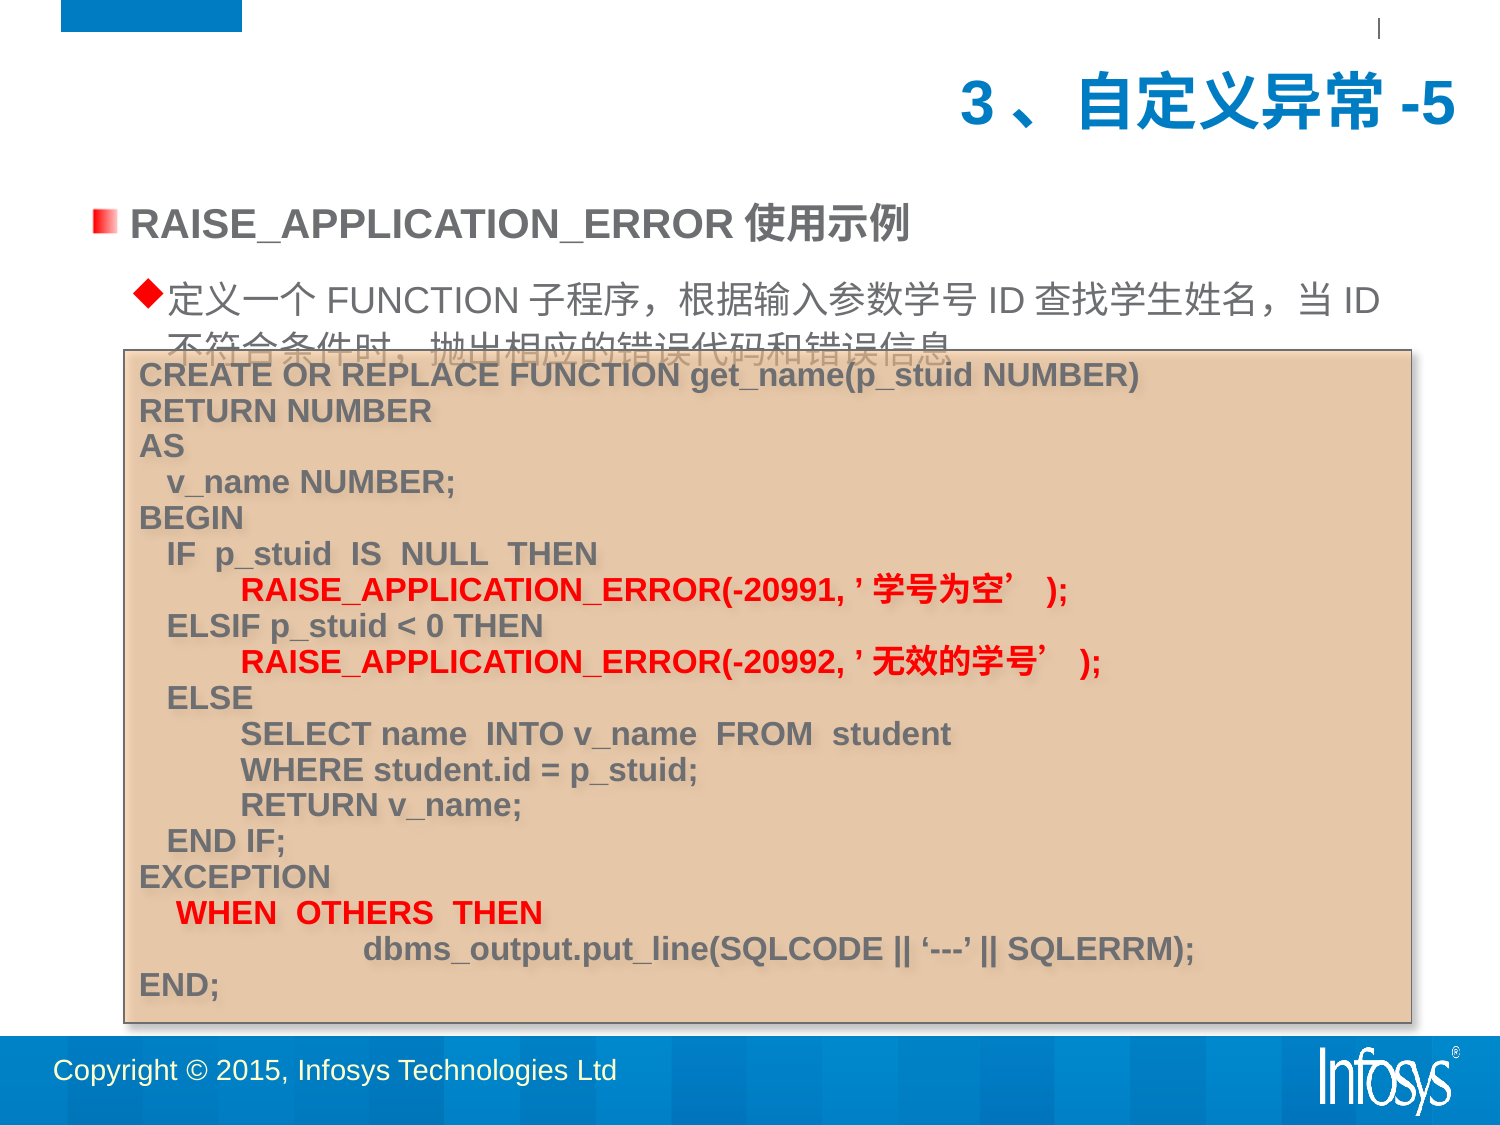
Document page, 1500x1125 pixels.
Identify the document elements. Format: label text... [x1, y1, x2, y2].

title 3、自定义异常-5 [112, 30, 1471, 146]
picture [0, 1025, 1500, 1125]
text_box CREATE OR REPLACE FUNCTION get_name(p_stuid NUMBER) RETURN NUMBER AS v_name NUMBER; BEGIN IF p_stuid IS NULL THEN RAISE_APPLICATION_ERROR(-20991, ’学号为空’); ELSIF p_stuid < 0 THEN RAISE_APPLICATION_ERROR(-20992, ’无效的学号’); ELSE SELECT name INTO v_name FROM student WHERE student.id = p_stuid; RETURN v_name; END IF; EXCEPTION WHEN OTHERS THEN dbms_output.put_line(SQLCODE || ‘---’ || SQLERRM); END; [123, 349, 1412, 1024]
picture [91, 207, 121, 237]
list RAISE_APPLICATION_ERROR使用示例 定义一个FUNCTION子程序，根据输入参数学号ID查找学生姓名，当ID不符合条件时，抛出相应的错误代码和错误信息 [76, 184, 1440, 1031]
